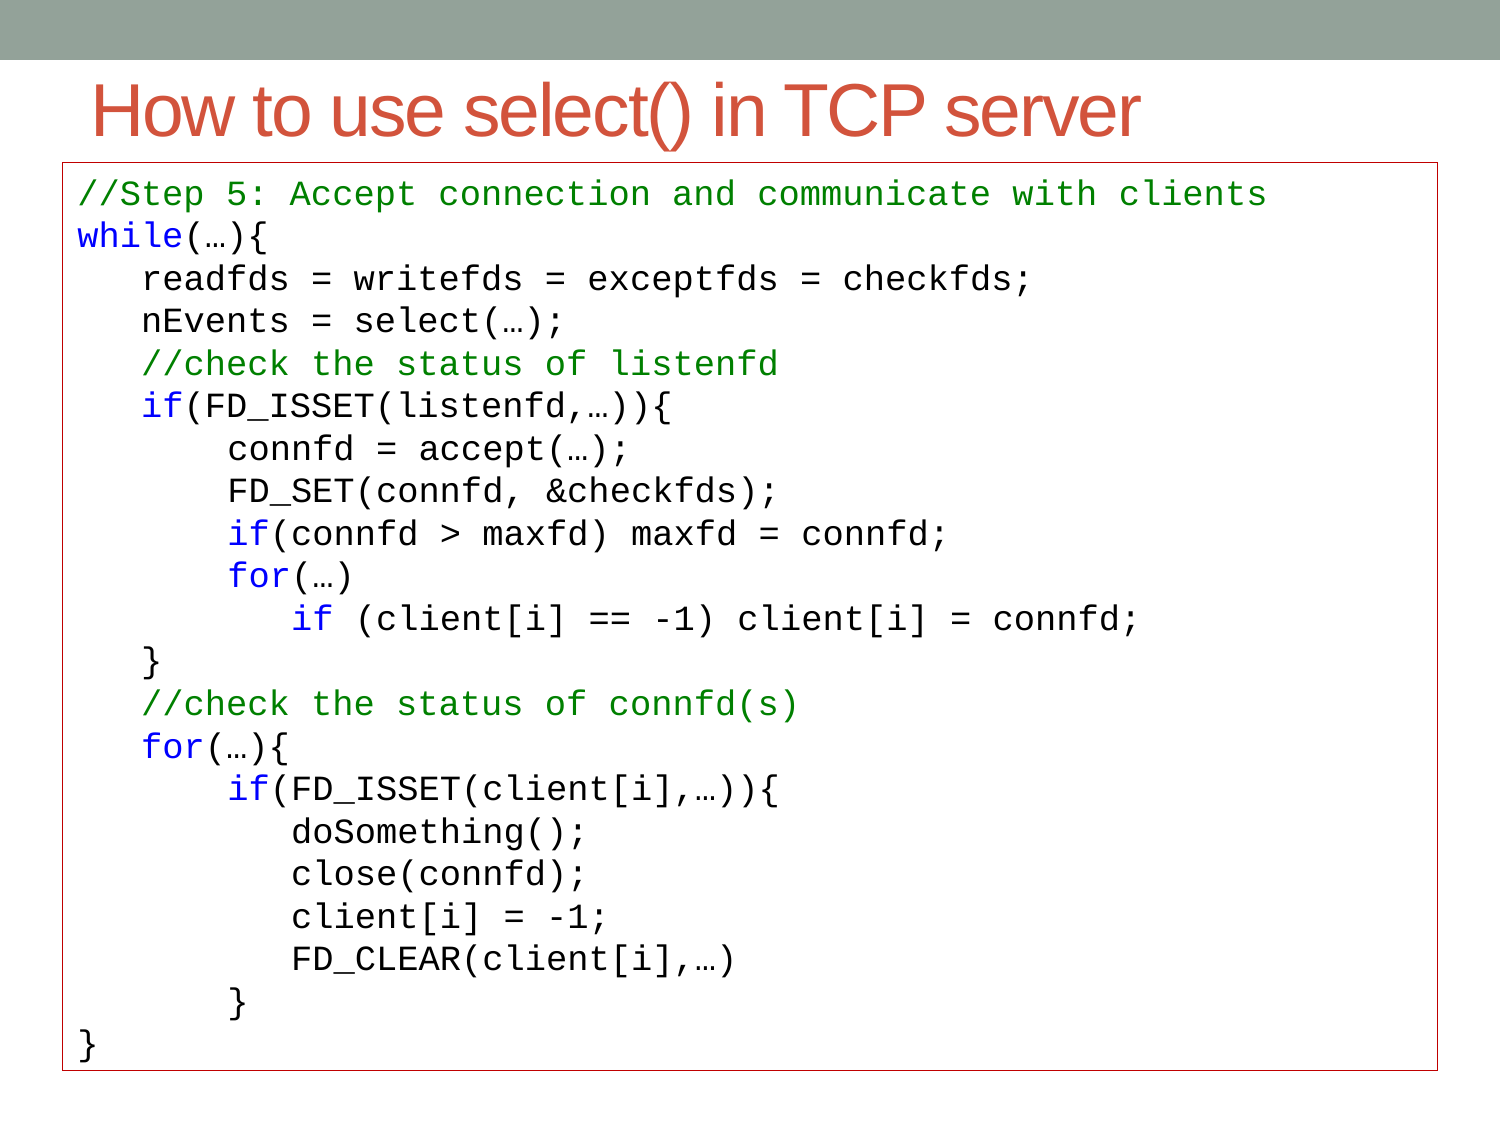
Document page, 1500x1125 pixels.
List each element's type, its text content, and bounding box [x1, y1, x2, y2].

text_box //Step 5: Accept connection and communicate with clients while(…){ readfds = writefds = exceptfds = checkfds; nEvents = select(…); //check the status of listenfd if(FD_ISSET(listenfd,…)){ connfd = accept(…); FD_SET(connfd, &checkfds); if(connfd > maxfd) maxfd = connfd; for(…) if (client[i] == -1) client[i] = connfd; } //check the status of connfd(s) for(…){ if(FD_ISSET(client[i],…)){ doSomething(); close(connfd); client[i] = -1; FD_CLEAR(client[i],…) } } [62, 162, 1438, 1071]
title How to use select() in TCP server [75, 50, 1425, 162]
